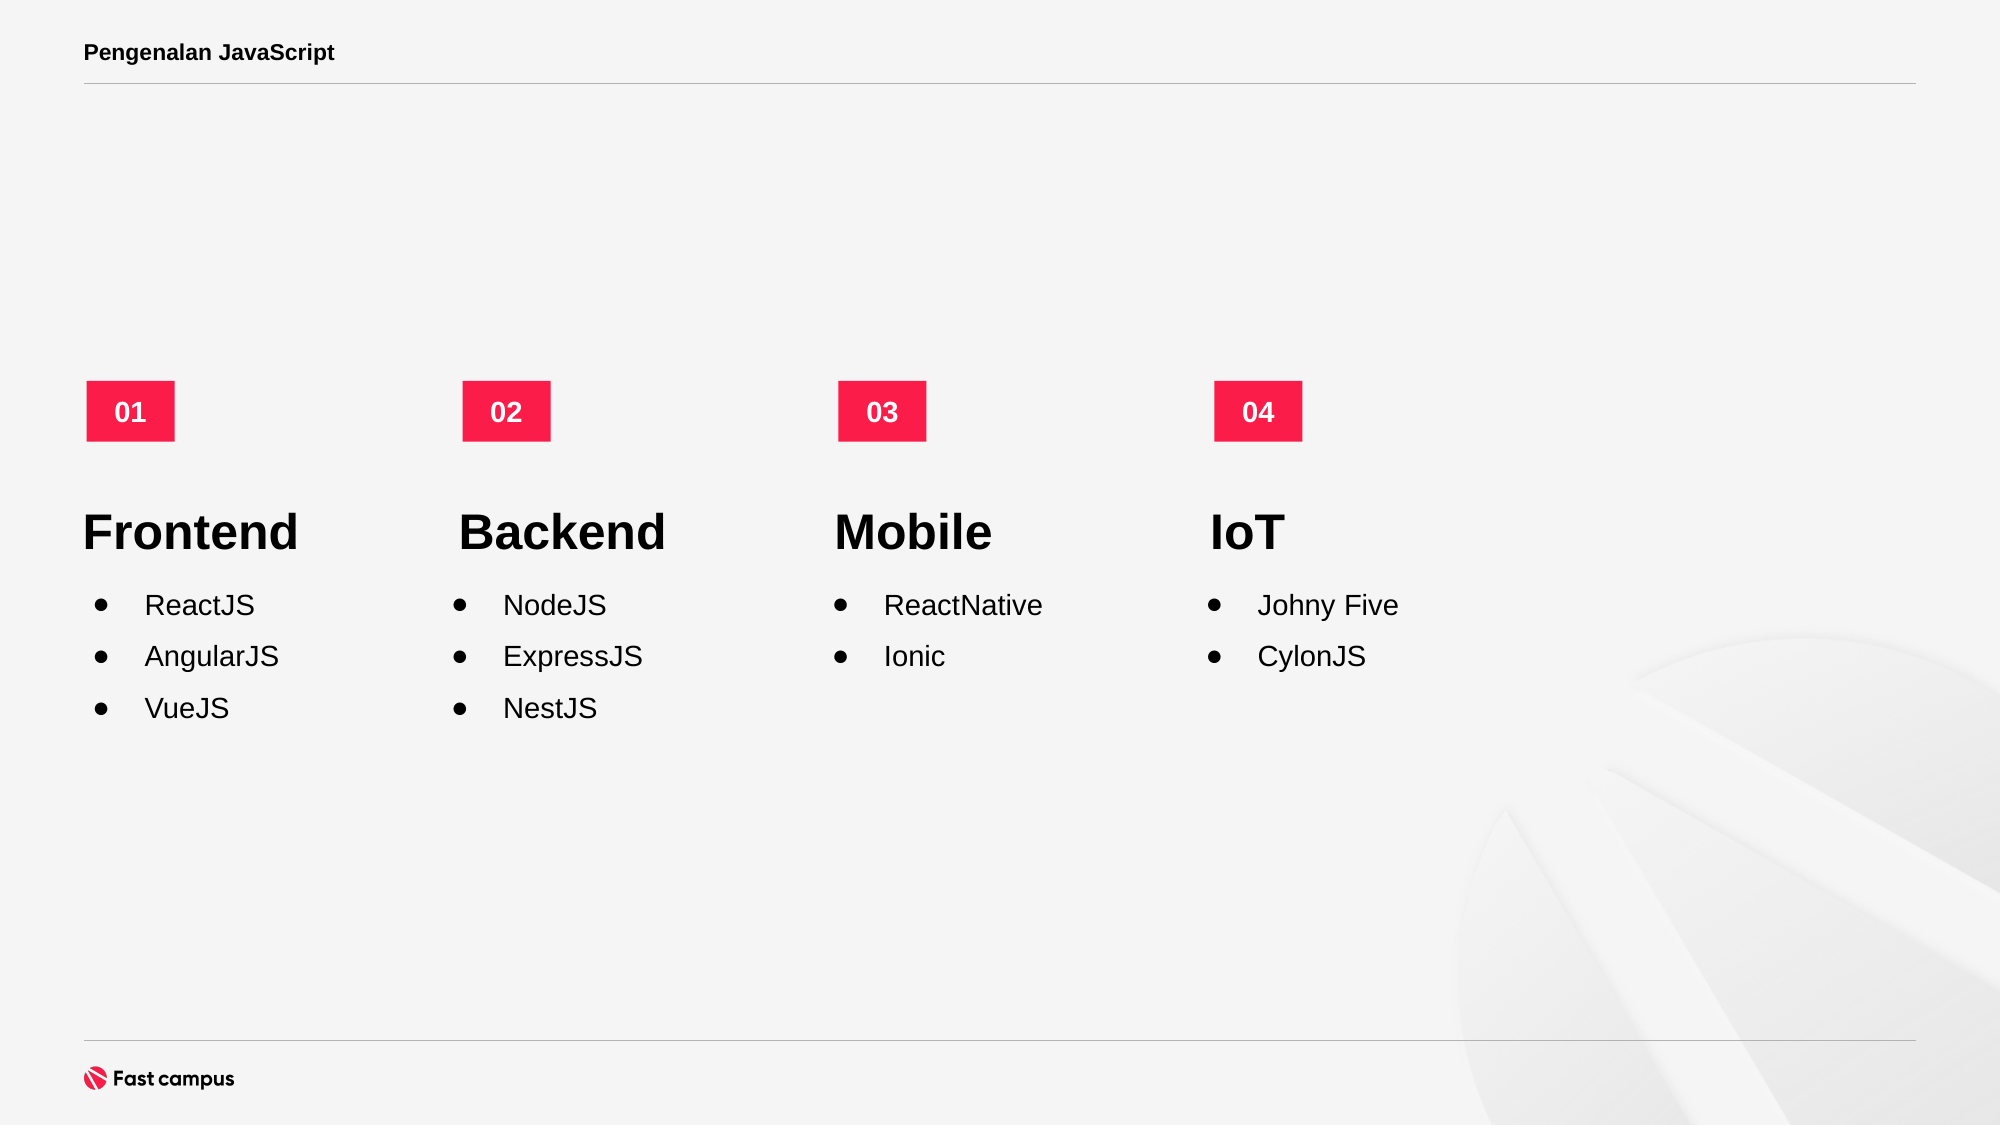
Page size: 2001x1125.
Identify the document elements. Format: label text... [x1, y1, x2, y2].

list 01 [86, 380, 175, 442]
list IoT [1195, 482, 1567, 552]
list Backend [443, 482, 815, 563]
list Johny Five CylonJS [1167, 561, 1539, 753]
list ReactNative Ionic [793, 561, 1165, 753]
list 02 [462, 380, 551, 442]
list 03 [838, 380, 927, 442]
list 04 [1214, 380, 1303, 442]
list Mobile [819, 482, 1191, 563]
list Pengenalan JavaScript [68, 29, 944, 73]
list NodeJS ExpressJS NestJS [413, 561, 747, 753]
list ReactJS AngularJS VueJS [54, 561, 413, 753]
picture [1450, 625, 2000, 1125]
list Frontend [67, 482, 439, 561]
picture [60, 1047, 258, 1109]
